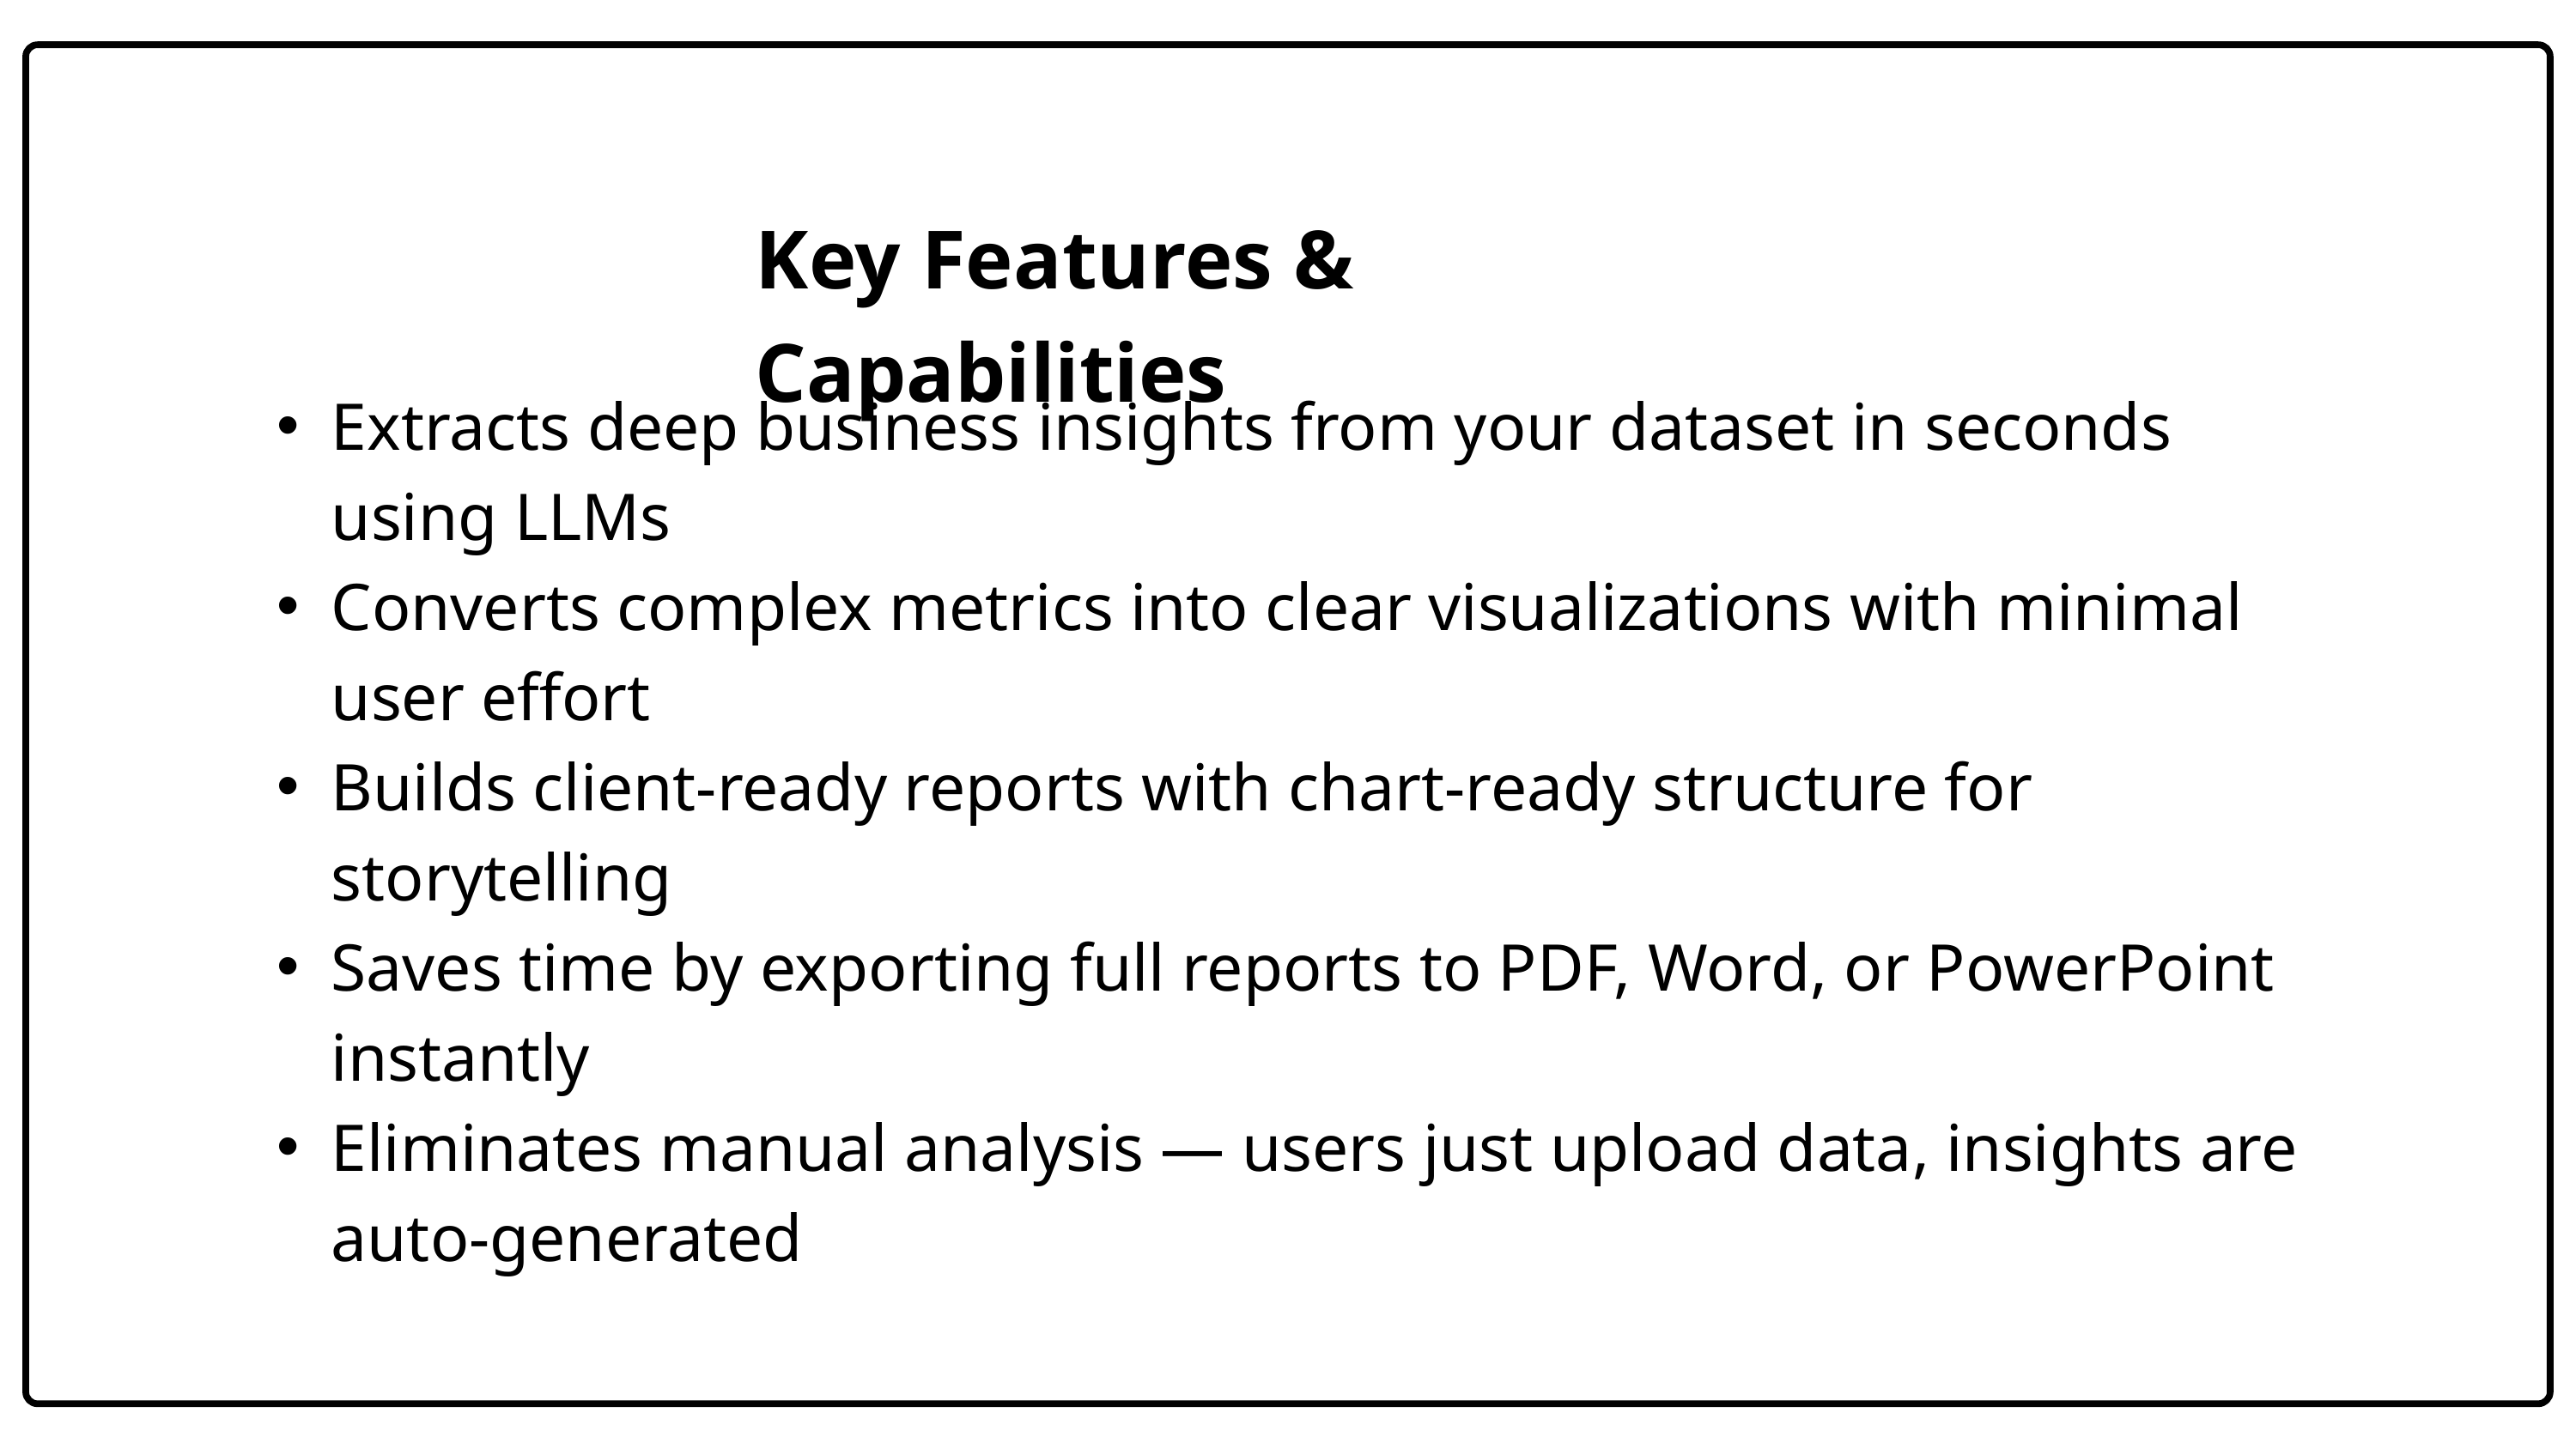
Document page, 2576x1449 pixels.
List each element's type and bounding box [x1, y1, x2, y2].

text_box [25, 44, 2551, 1404]
